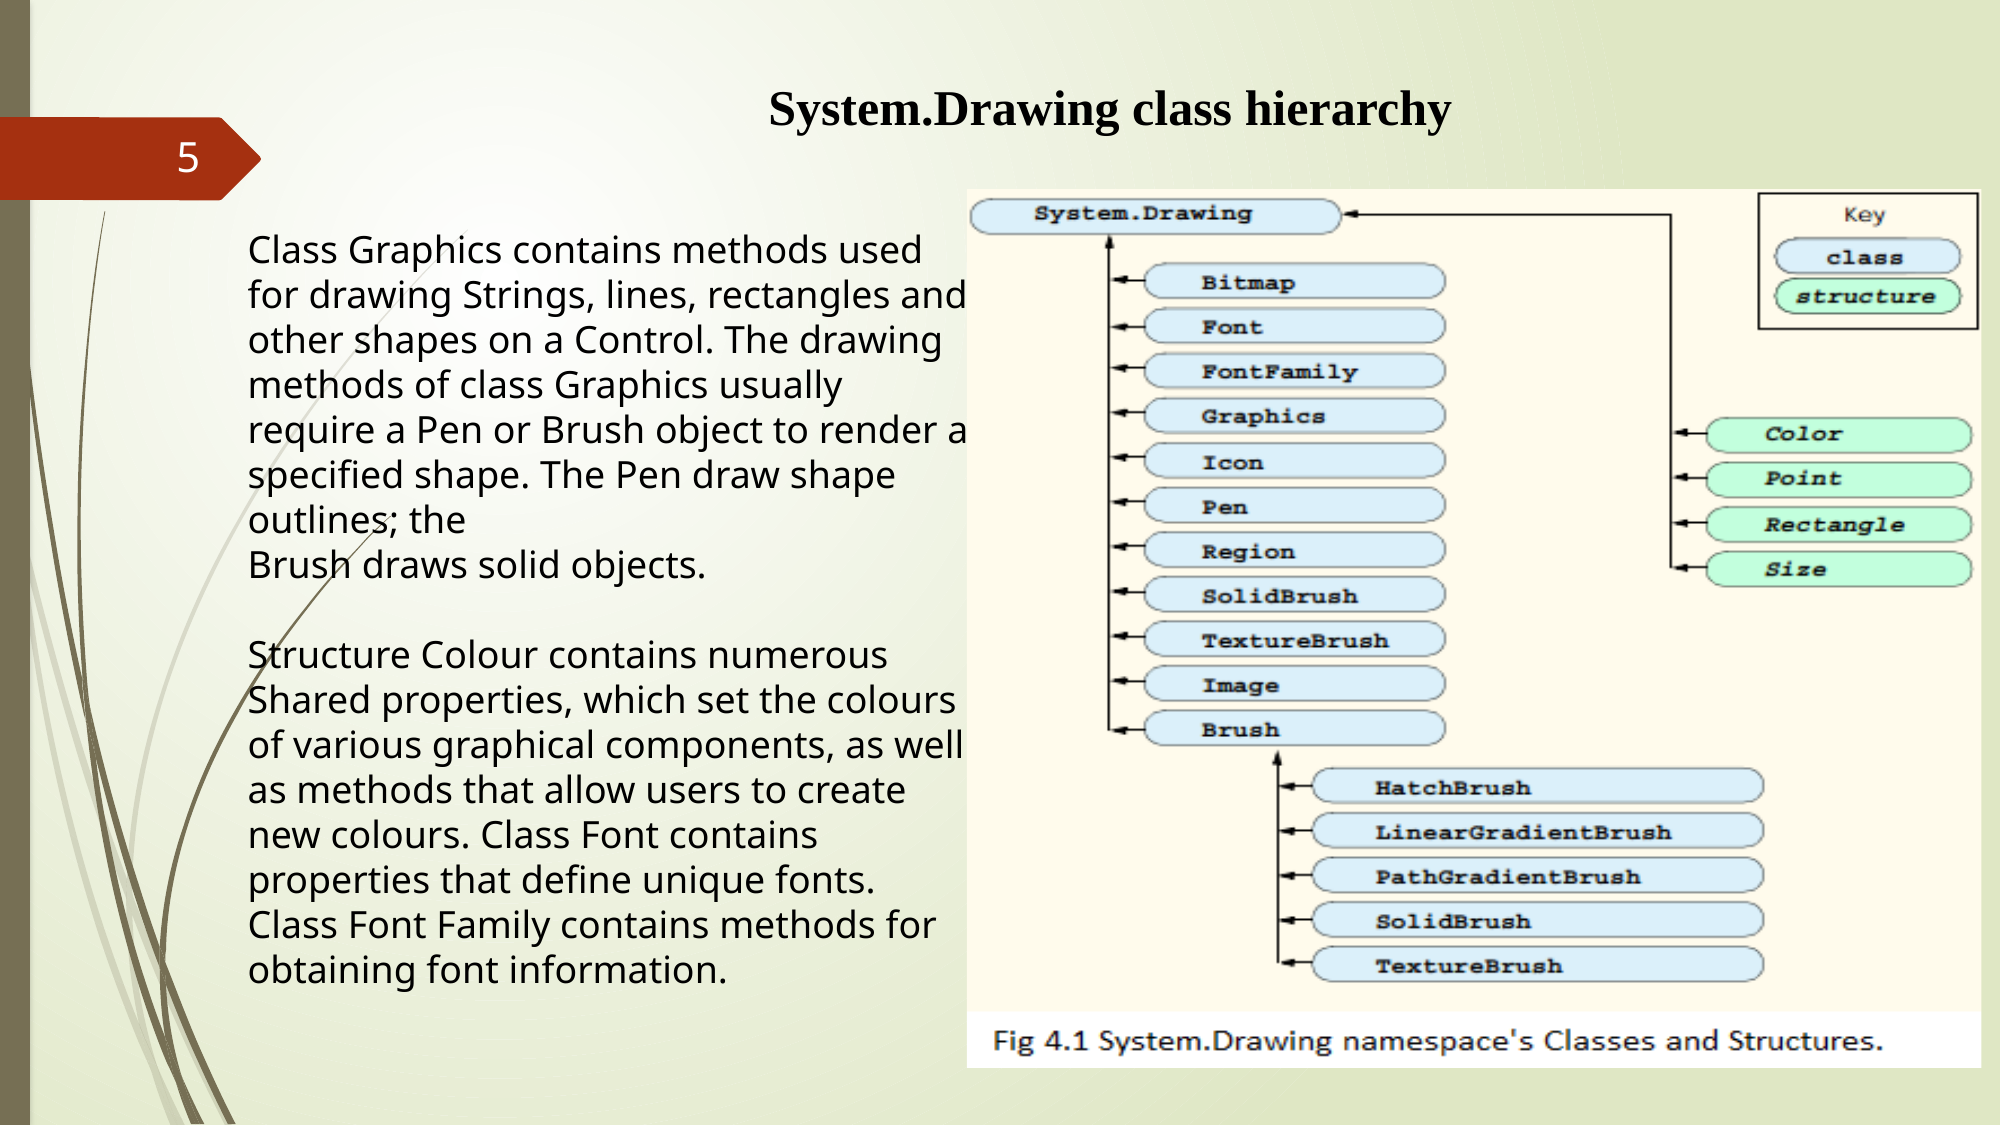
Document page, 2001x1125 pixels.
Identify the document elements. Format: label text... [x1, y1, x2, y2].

picture [966, 188, 1982, 1068]
text_box Class Graphics contains methods used for drawing Strings, lines, rectangles and other shapes on a Control. The drawing methods of class Graphics usually require a Pen or Brush object to render a specified shape. The Pen draw shape outlines; the Brush draws solid objects. Structure Colour contains numerous Shared properties, which set the colours of various graphical components, as well as methods that allow users to create new colours. Class Font contains properties that define unique fonts. Class Font Family contains methods for obtaining font information. [233, 219, 961, 999]
text_box System.Drawing class hierarchy [753, 67, 1507, 143]
slide_number 5 [87, 129, 216, 190]
